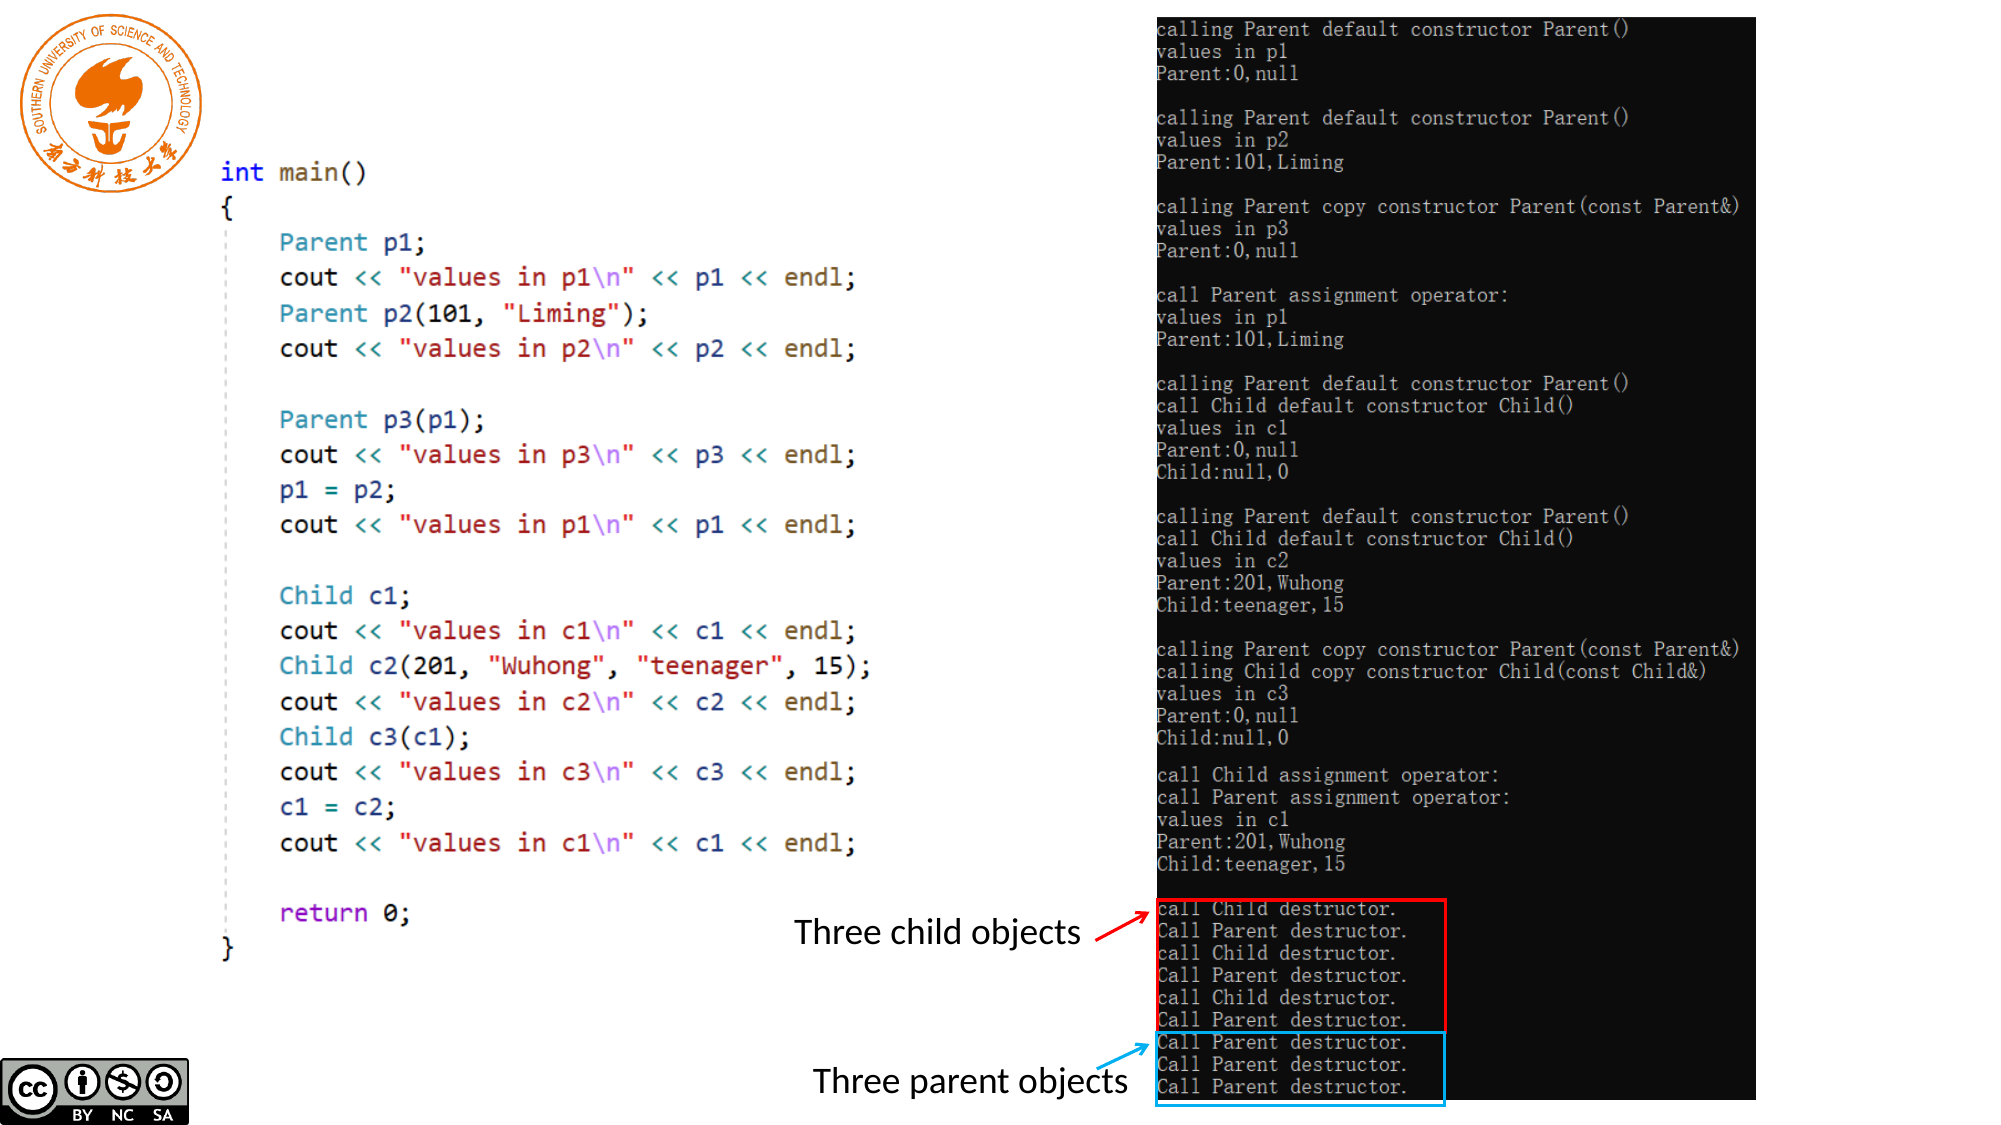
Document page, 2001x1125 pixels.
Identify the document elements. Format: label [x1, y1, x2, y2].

text_box [777, 899, 1446, 1033]
text_box [796, 1032, 1445, 1110]
picture [18, 11, 202, 194]
picture [0, 1058, 189, 1125]
picture [216, 156, 878, 969]
text_box [1157, 16, 1756, 1100]
